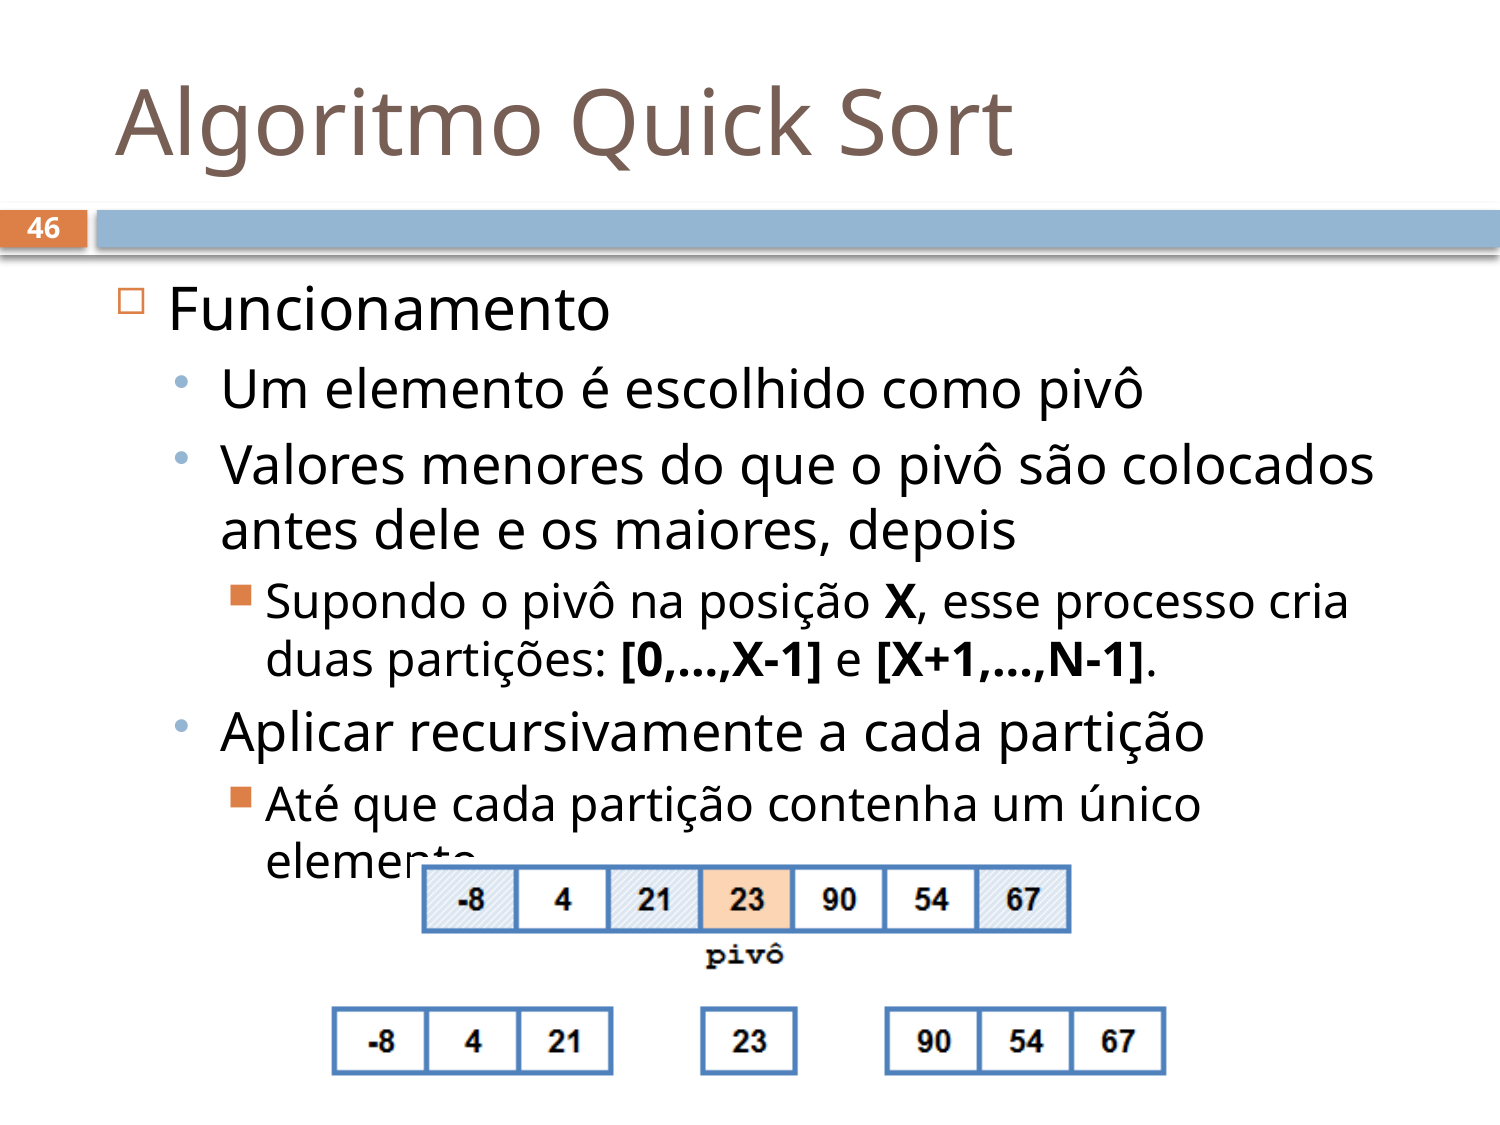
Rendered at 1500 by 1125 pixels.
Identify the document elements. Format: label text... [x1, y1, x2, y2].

slide_number 46 [0, 208, 88, 249]
title Algoritmo Quick Sort [100, 37, 1438, 200]
list Funcionamento Um elemento é escolhido como pivô Valores menores do que o pivô são colocados antes dele e os maiores, depois Supondo o pivô na posição X, esse processo cria duas partições: [0,...,X-1] e [X+1,...,N-1]. Aplicar recursivamente a cada partição Até que cada partição contenha um único elemento [100, 262, 1438, 1000]
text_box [305, 857, 1185, 1093]
